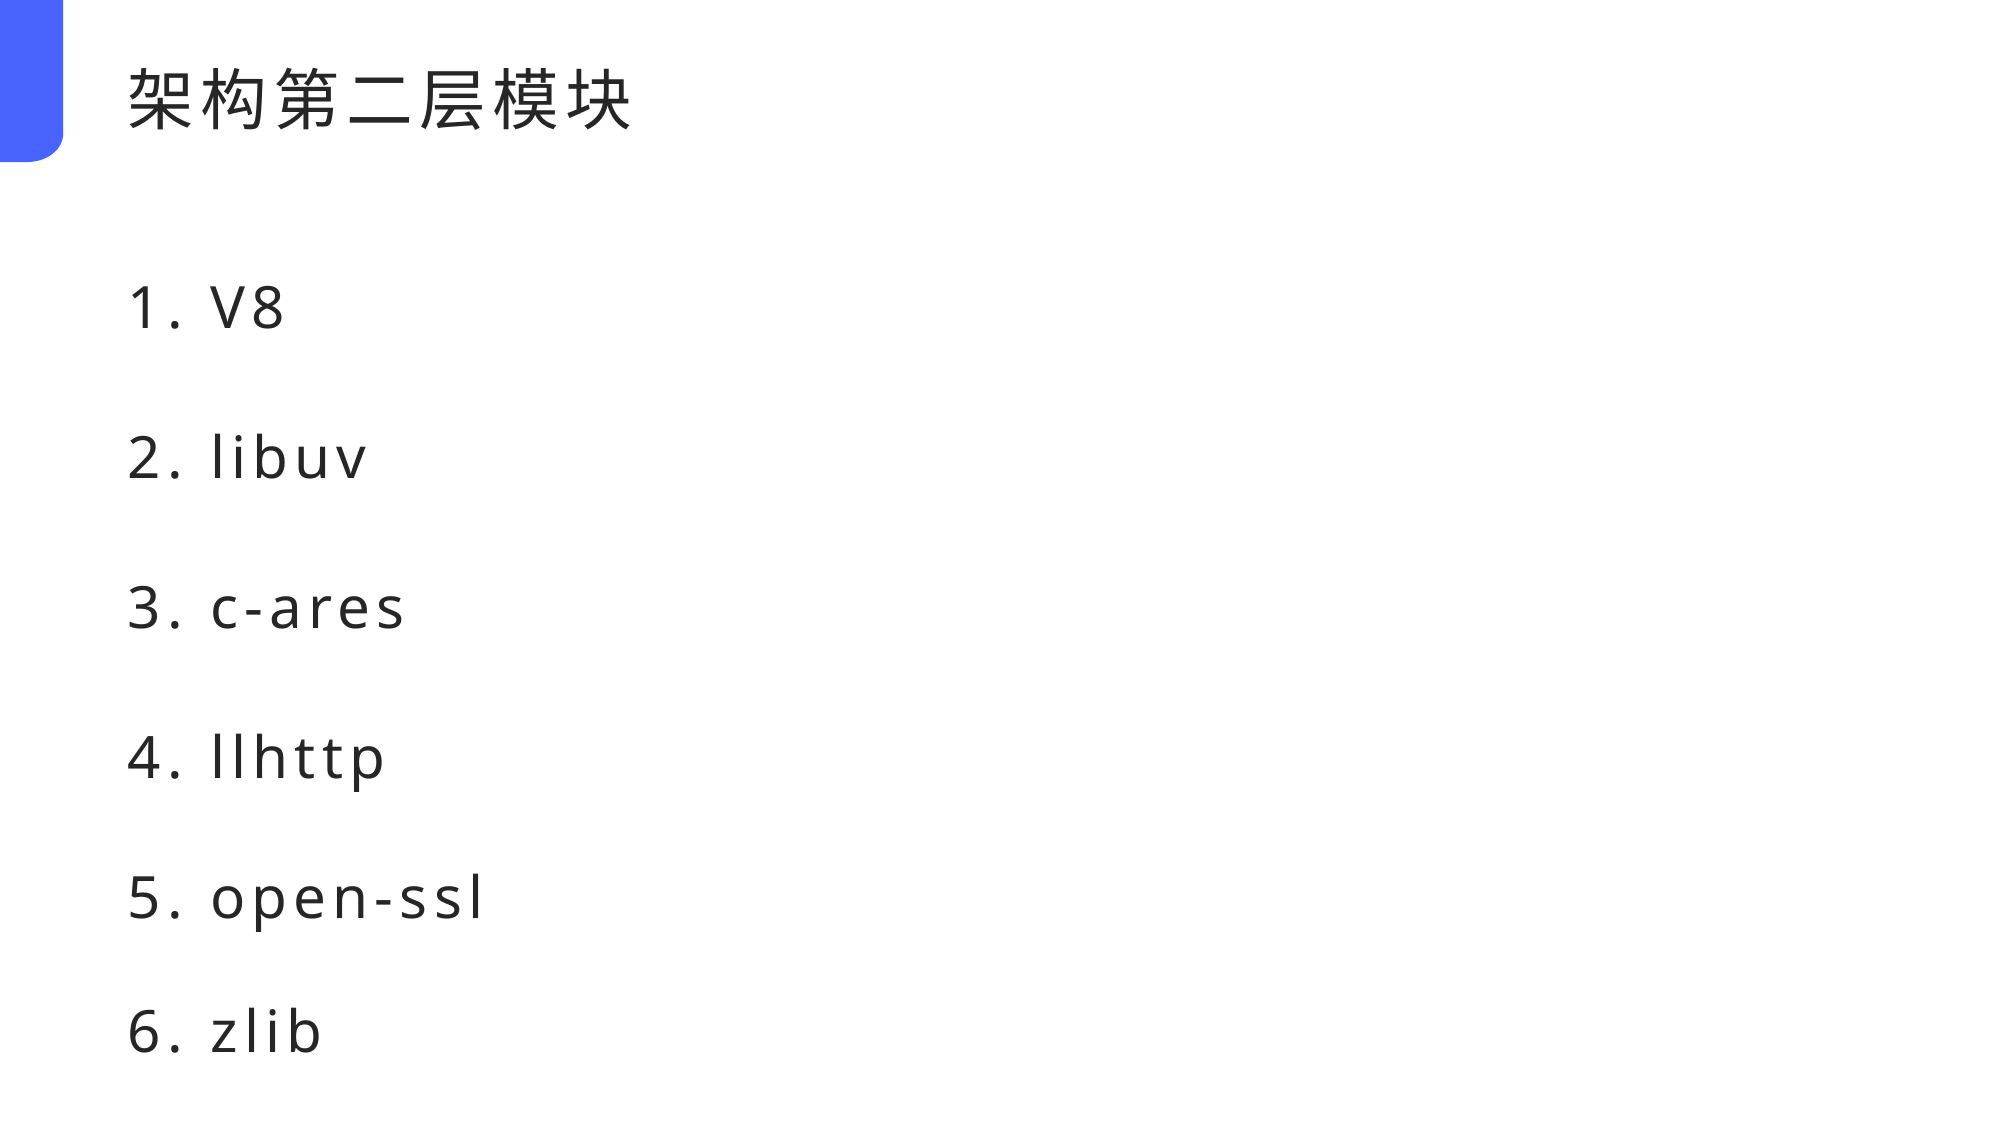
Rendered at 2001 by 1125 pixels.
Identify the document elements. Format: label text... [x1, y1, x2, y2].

text_box 1. V8 [112, 236, 906, 348]
text_box 3. c-ares [112, 536, 906, 648]
text_box 4. llhttp [112, 686, 906, 799]
text_box 6. zlib [112, 960, 906, 1072]
text_box 2. libuv [112, 386, 906, 498]
title 架构第二层模块 [112, 33, 1913, 145]
text_box 5. open-ssl [112, 826, 906, 938]
